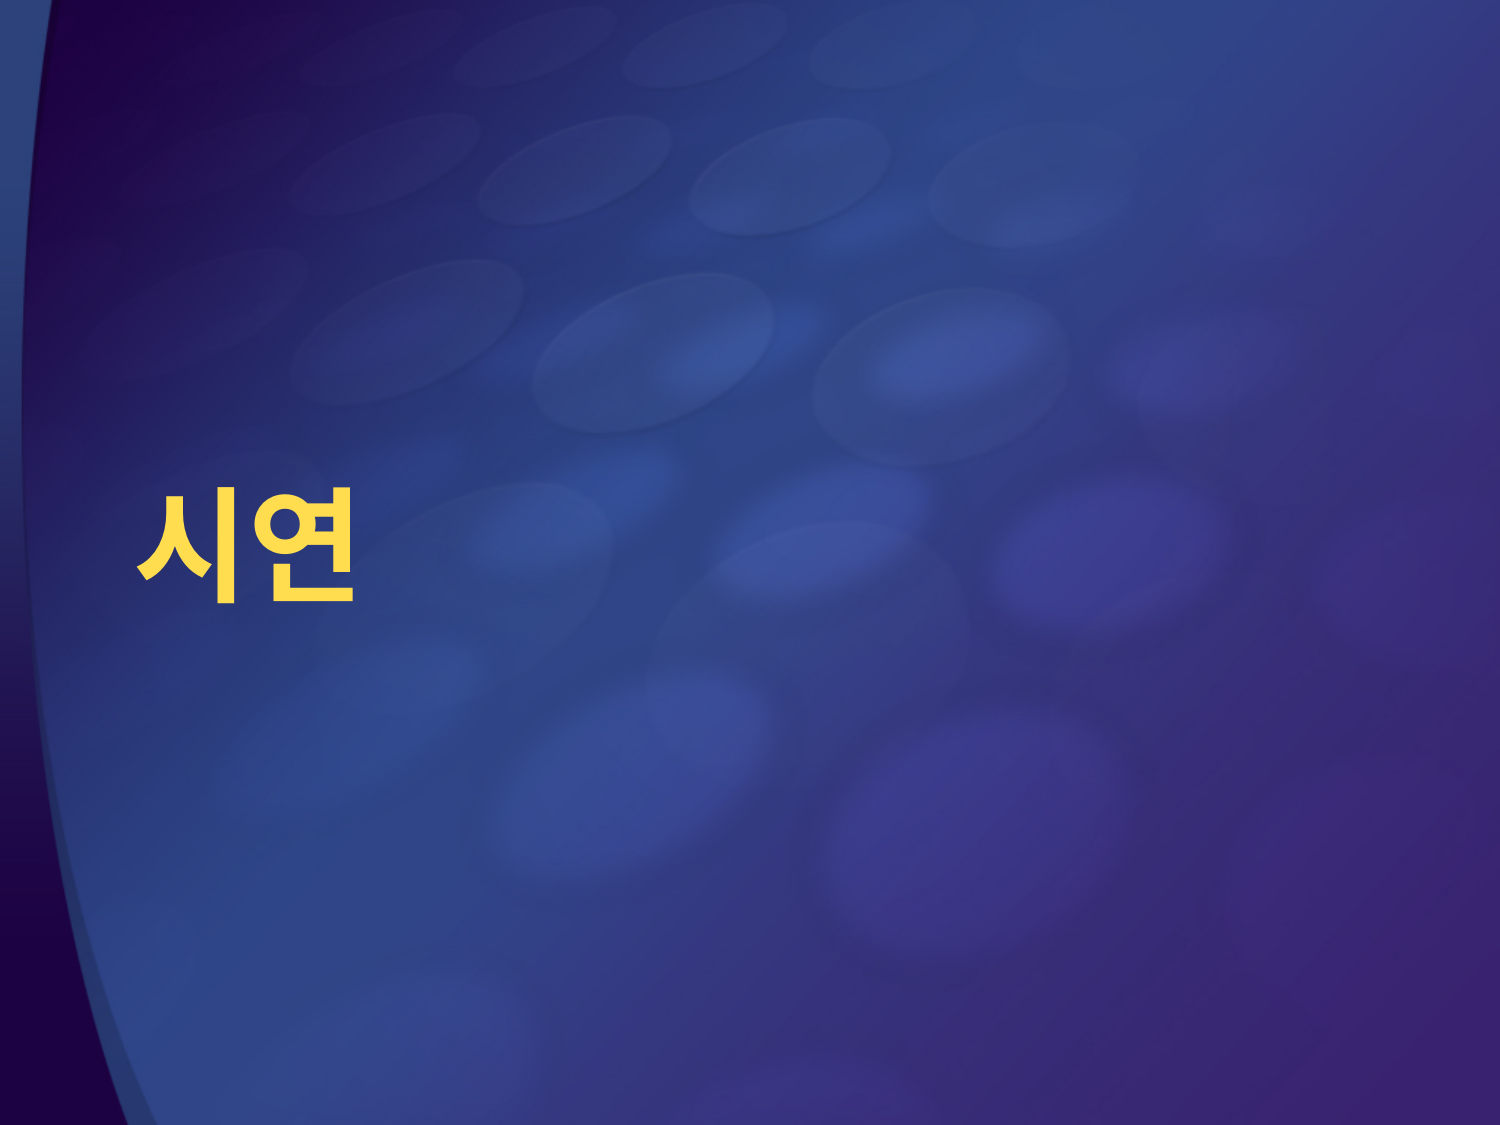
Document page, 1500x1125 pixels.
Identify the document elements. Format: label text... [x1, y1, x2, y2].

title 시연 [118, 476, 1394, 629]
picture [0, 0, 1500, 1125]
